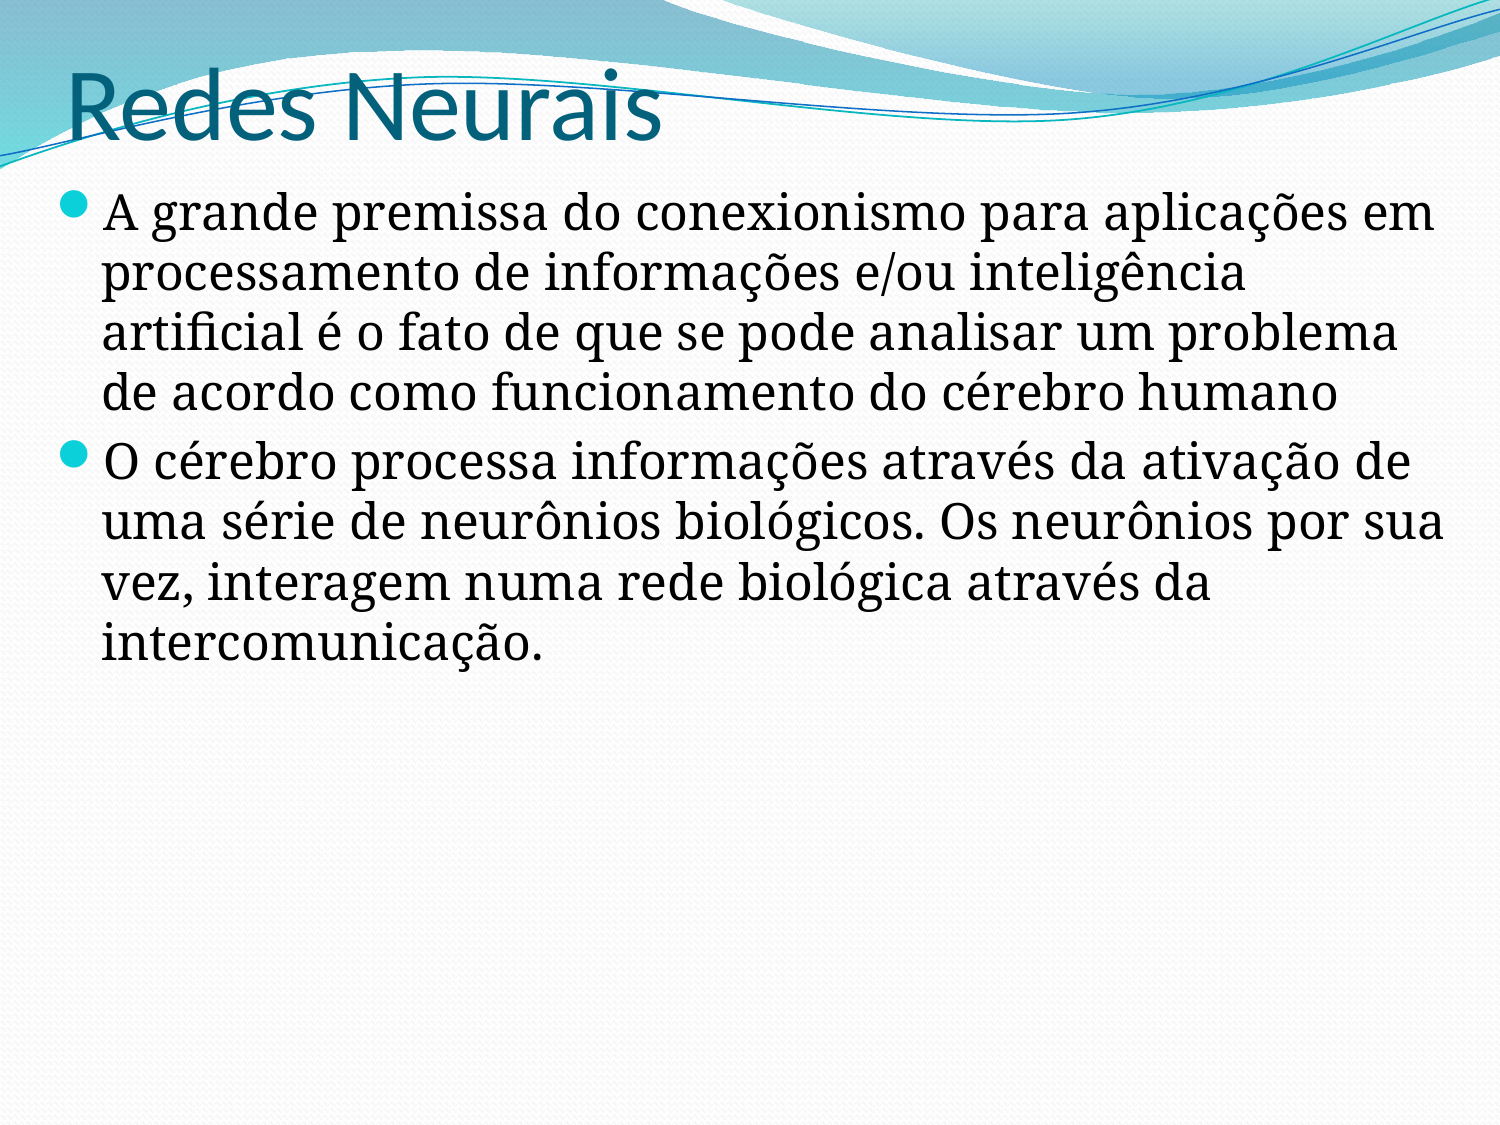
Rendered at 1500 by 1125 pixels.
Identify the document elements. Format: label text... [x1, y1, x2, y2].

list A grande premissa do conexionismo para aplicações em processamento de informações e/ou inteligência artificial é o fato de que se pode analisar um problema de acordo como funcionamento do cérebro humano O cérebro processa informações através da ativação de uma série de neurônios biológicos. Os neurônios por sua vez, interagem numa rede biológica através da intercomunicação. [41, 172, 1467, 1061]
title Redes Neurais [64, 0, 1415, 161]
